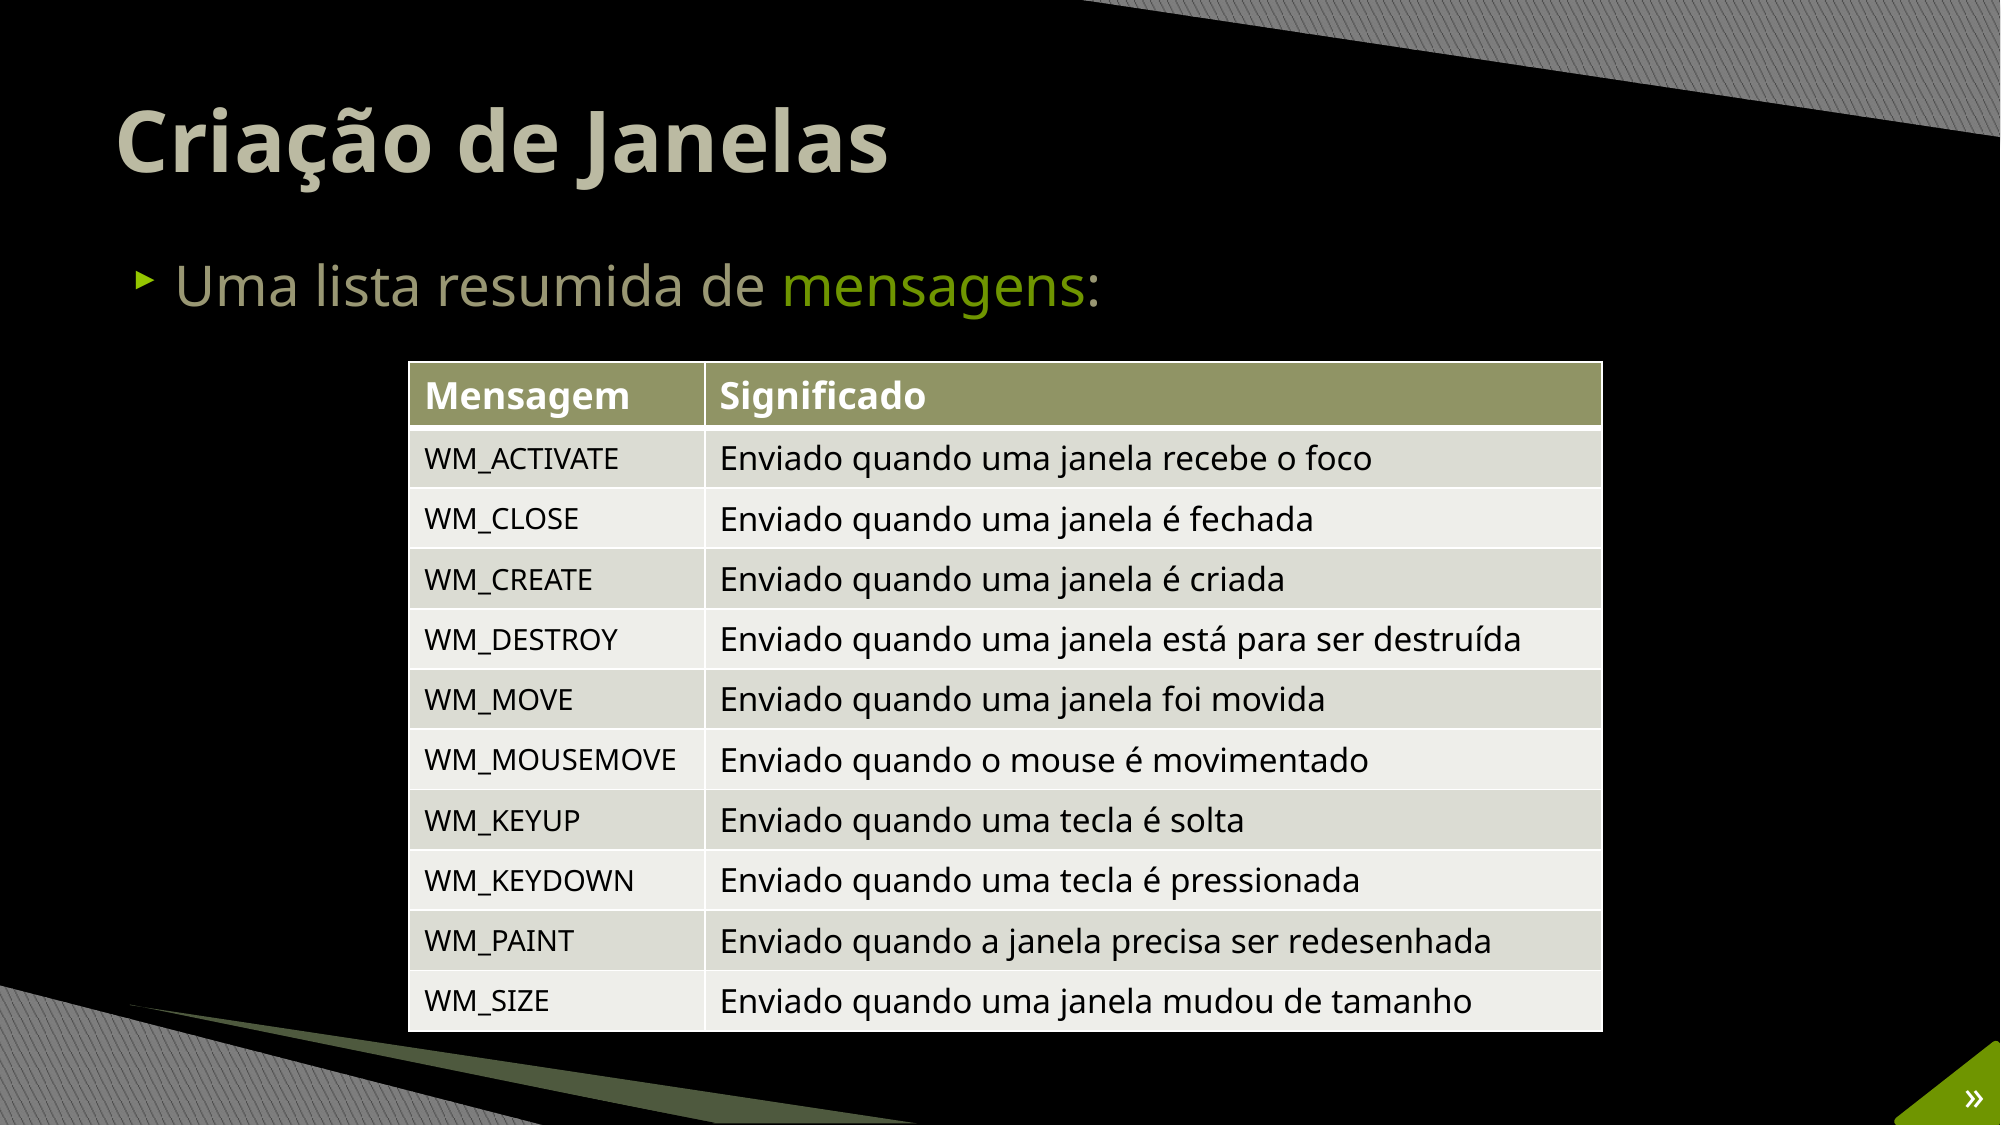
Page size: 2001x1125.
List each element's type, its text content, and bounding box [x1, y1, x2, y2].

title Criação de Janelas [99, 45, 1900, 233]
table_cell WM_ACTIVATE [410, 431, 704, 487]
table_cell Enviado quando uma janela é fechada [706, 489, 1601, 547]
table_header Significado [706, 363, 1601, 425]
table_header Mensagem [410, 363, 704, 425]
table_cell WM_KEYUP [410, 790, 704, 849]
list Uma lista resumida de mensagens: [99, 243, 1900, 986]
table_cell WM_MOVE [410, 670, 704, 728]
table_cell Enviado quando uma janela está para ser destruída [706, 610, 1601, 668]
table_cell WM_KEYDOWN [410, 851, 704, 909]
table_cell WM_PAINT [410, 911, 704, 970]
table_cell WM_MOUSEMOVE [410, 730, 704, 789]
table_cell Enviado quando o mouse é movimentado [706, 730, 1601, 789]
picture [1082, 0, 2000, 138]
table_cell WM_DESTROY [410, 610, 704, 668]
table_cell WM_SIZE [410, 971, 704, 1030]
table_cell Enviado quando uma tecla é solta [706, 790, 1601, 849]
table_cell WM_CLOSE [410, 489, 704, 547]
table_cell Enviado quando uma janela mudou de tamanho [706, 971, 1601, 1030]
table_cell Enviado quando uma janela foi movida [706, 670, 1601, 728]
table_cell Enviado quando uma janela é criada [706, 549, 1601, 608]
table_cell Enviado quando a janela precisa ser redesenhada [706, 911, 1601, 970]
table_cell Enviado quando uma janela recebe o foco [706, 431, 1601, 487]
table_cell Enviado quando uma tecla é pressionada [706, 851, 1601, 909]
picture [0, 985, 543, 1125]
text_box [1898, 1045, 2000, 1125]
table_cell WM_CREATE [410, 549, 704, 608]
